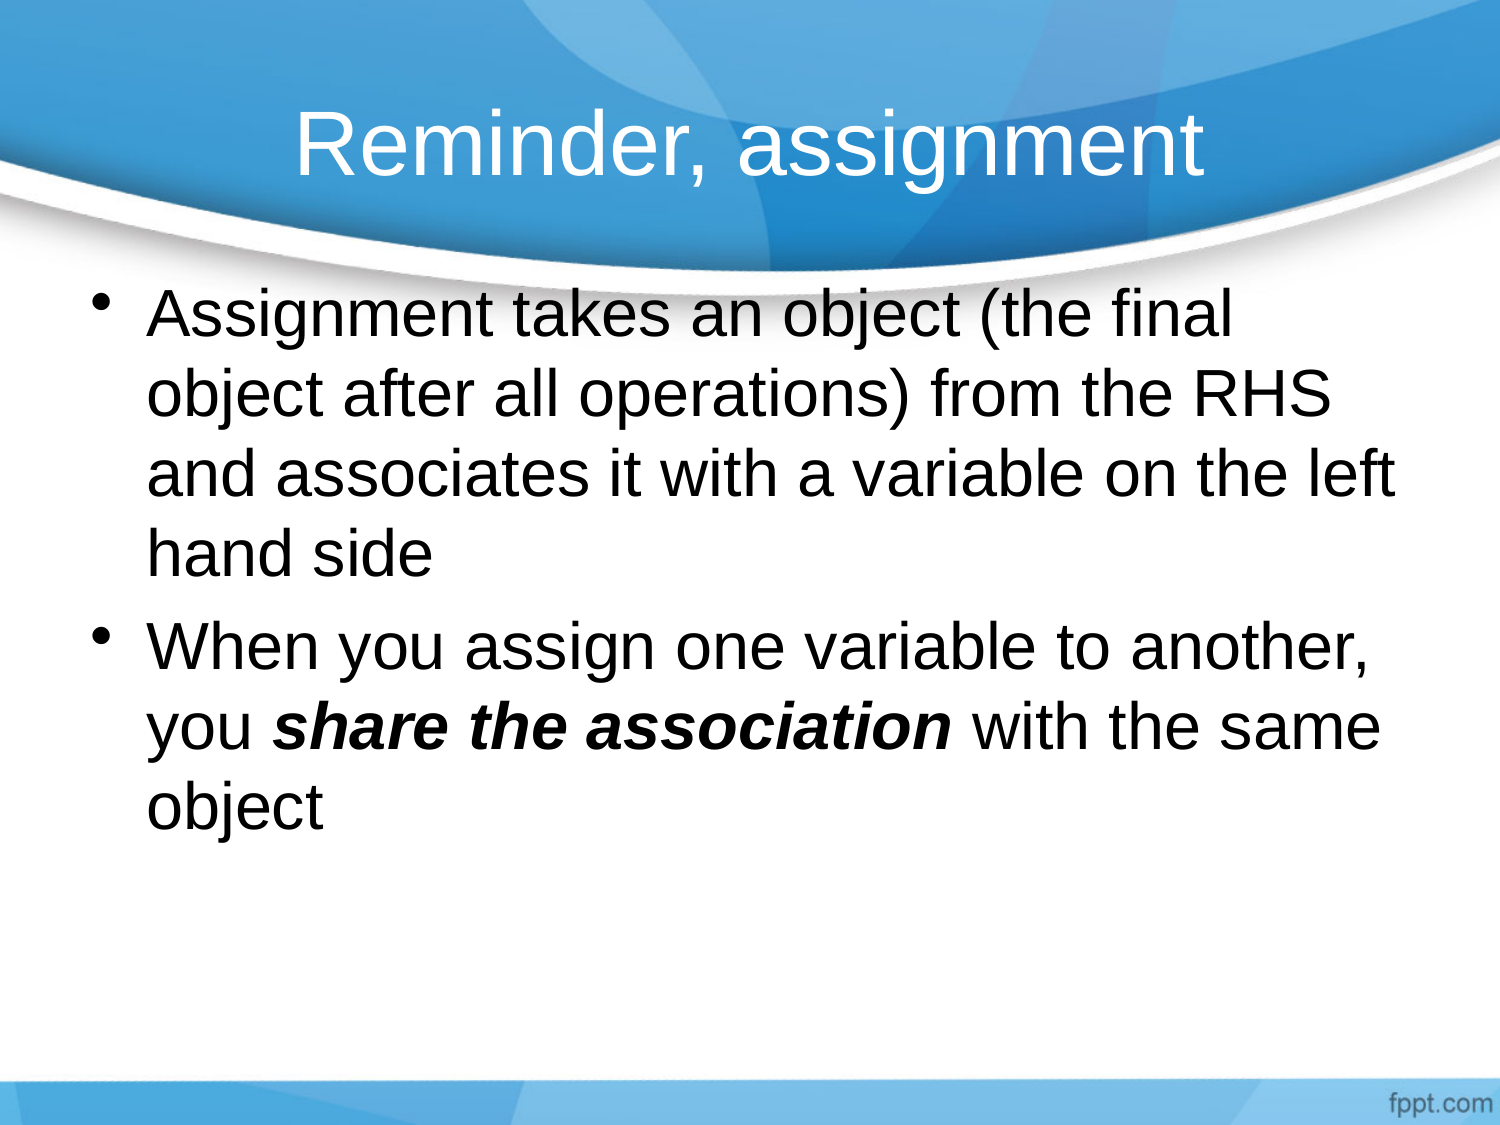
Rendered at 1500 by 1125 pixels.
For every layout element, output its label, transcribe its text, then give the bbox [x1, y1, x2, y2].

title Reminder, assignment [75, 45, 1425, 233]
picture [0, 0, 1500, 1125]
list Assignment takes an object (the final object after all operations) from the RHS and associates it with a variable on the left hand side When you assign one variable to another, you share the association with the same object [75, 262, 1425, 1005]
